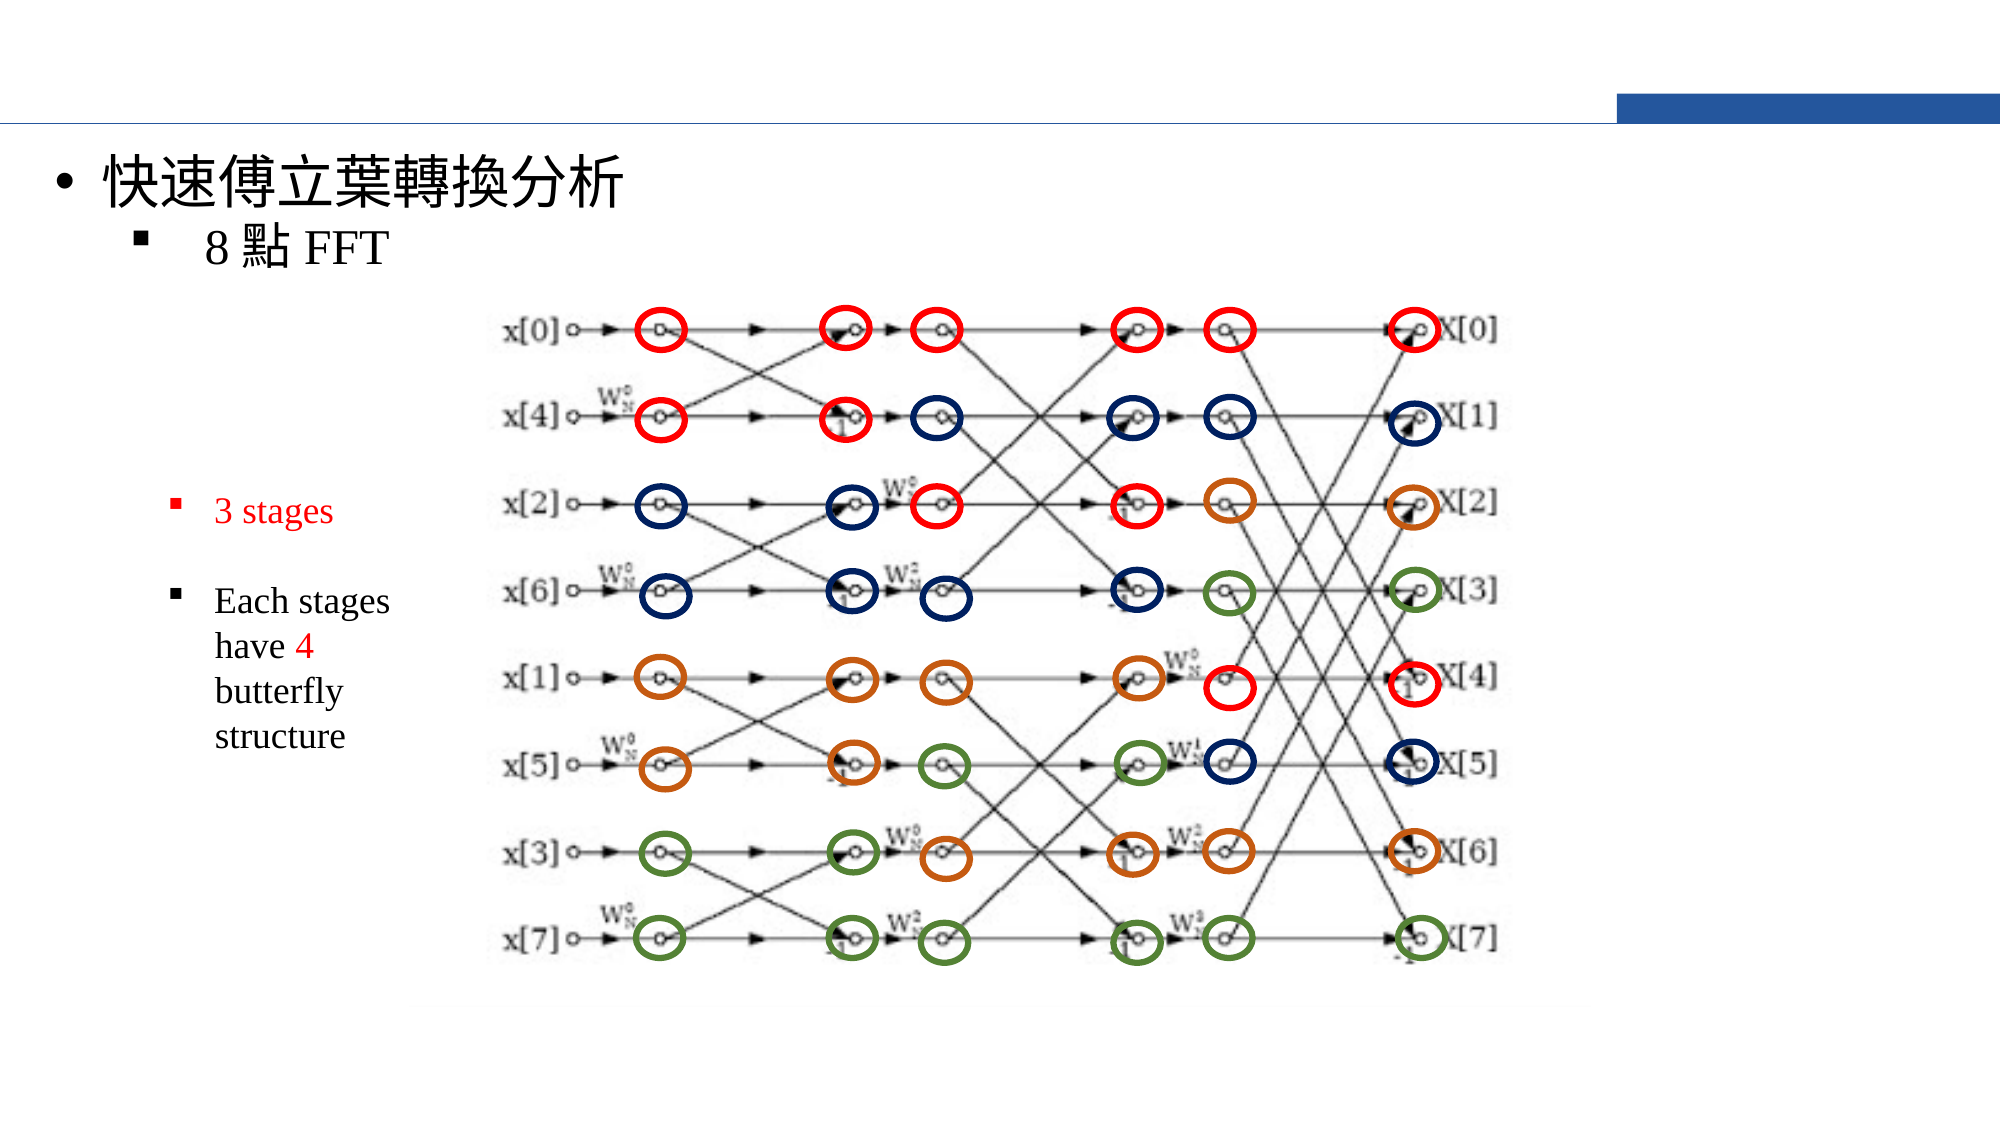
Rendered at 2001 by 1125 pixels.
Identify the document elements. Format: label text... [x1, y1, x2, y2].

picture [409, 273, 1591, 1007]
text_box 快速傅立葉轉換分析 8點FFT [39, 137, 1960, 398]
